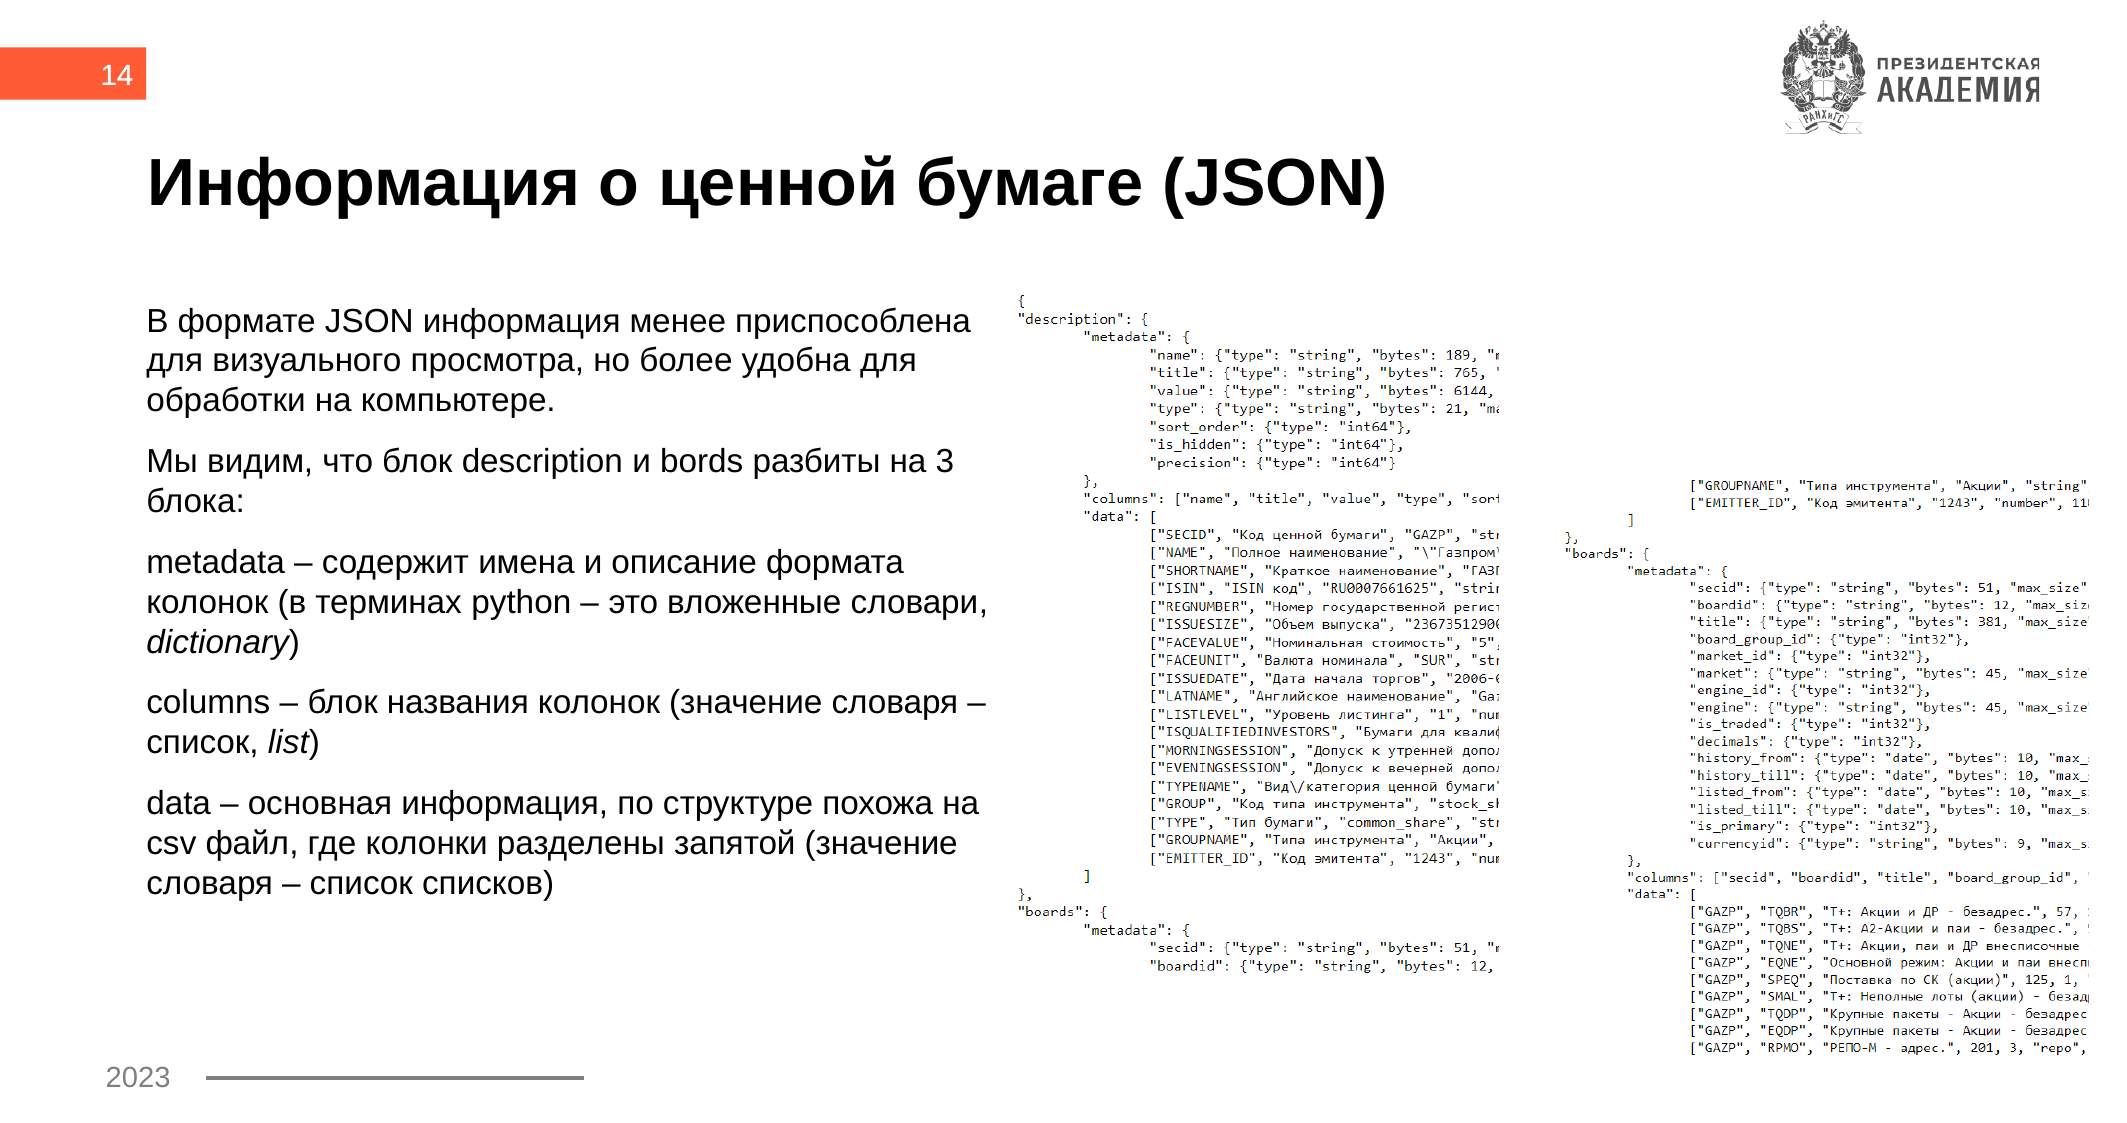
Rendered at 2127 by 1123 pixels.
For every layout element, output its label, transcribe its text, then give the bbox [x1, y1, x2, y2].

title Информация о ценной бумаге (JSON) [147, 147, 1719, 265]
picture [1780, 20, 2040, 134]
picture [1013, 289, 1499, 975]
list В формате JSON информация менее приспособлена для визуального просмотра, но более удобна для обработки на компьютере. Мы видим, что блок description и bords разбиты на 3 блока: metadata – содержит имена и описание формата колонок (в терминах python – это вложенные словари, dictionary) columns – блок названия колонок (значение словаря – список, list) data – основная информация, по структуре похожа на csv файл, где колонки разделены запятой (значение словаря – список списков) [146, 298, 1002, 1011]
picture [1556, 478, 2089, 1056]
slide_number 14 [27, 43, 149, 104]
